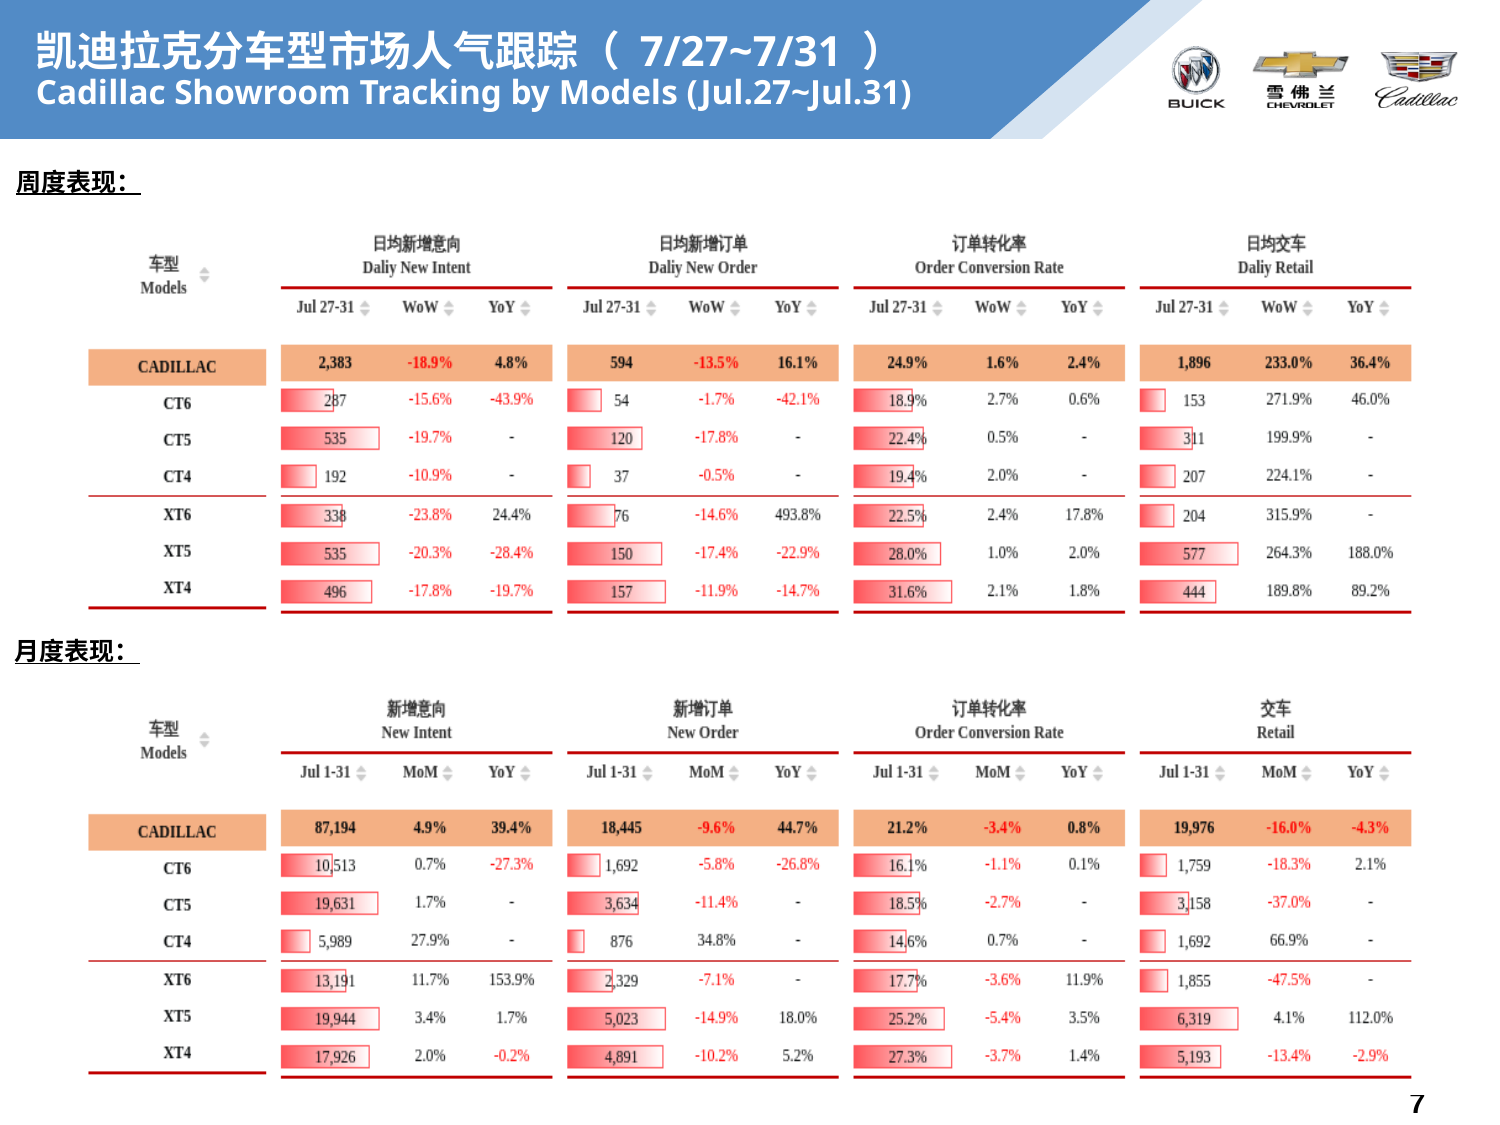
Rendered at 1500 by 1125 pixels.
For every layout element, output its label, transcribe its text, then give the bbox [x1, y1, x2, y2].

picture [1315, 50, 1350, 108]
picture [74, 674, 1425, 1095]
picture [74, 209, 1425, 630]
title 凯迪拉克分车型市场人气跟踪（ 7/27~7/31 ） Cadillac Showroom Tracking by Models (Jul.27~Jul.31) [20, 1, 1315, 141]
picture [1375, 52, 1458, 108]
